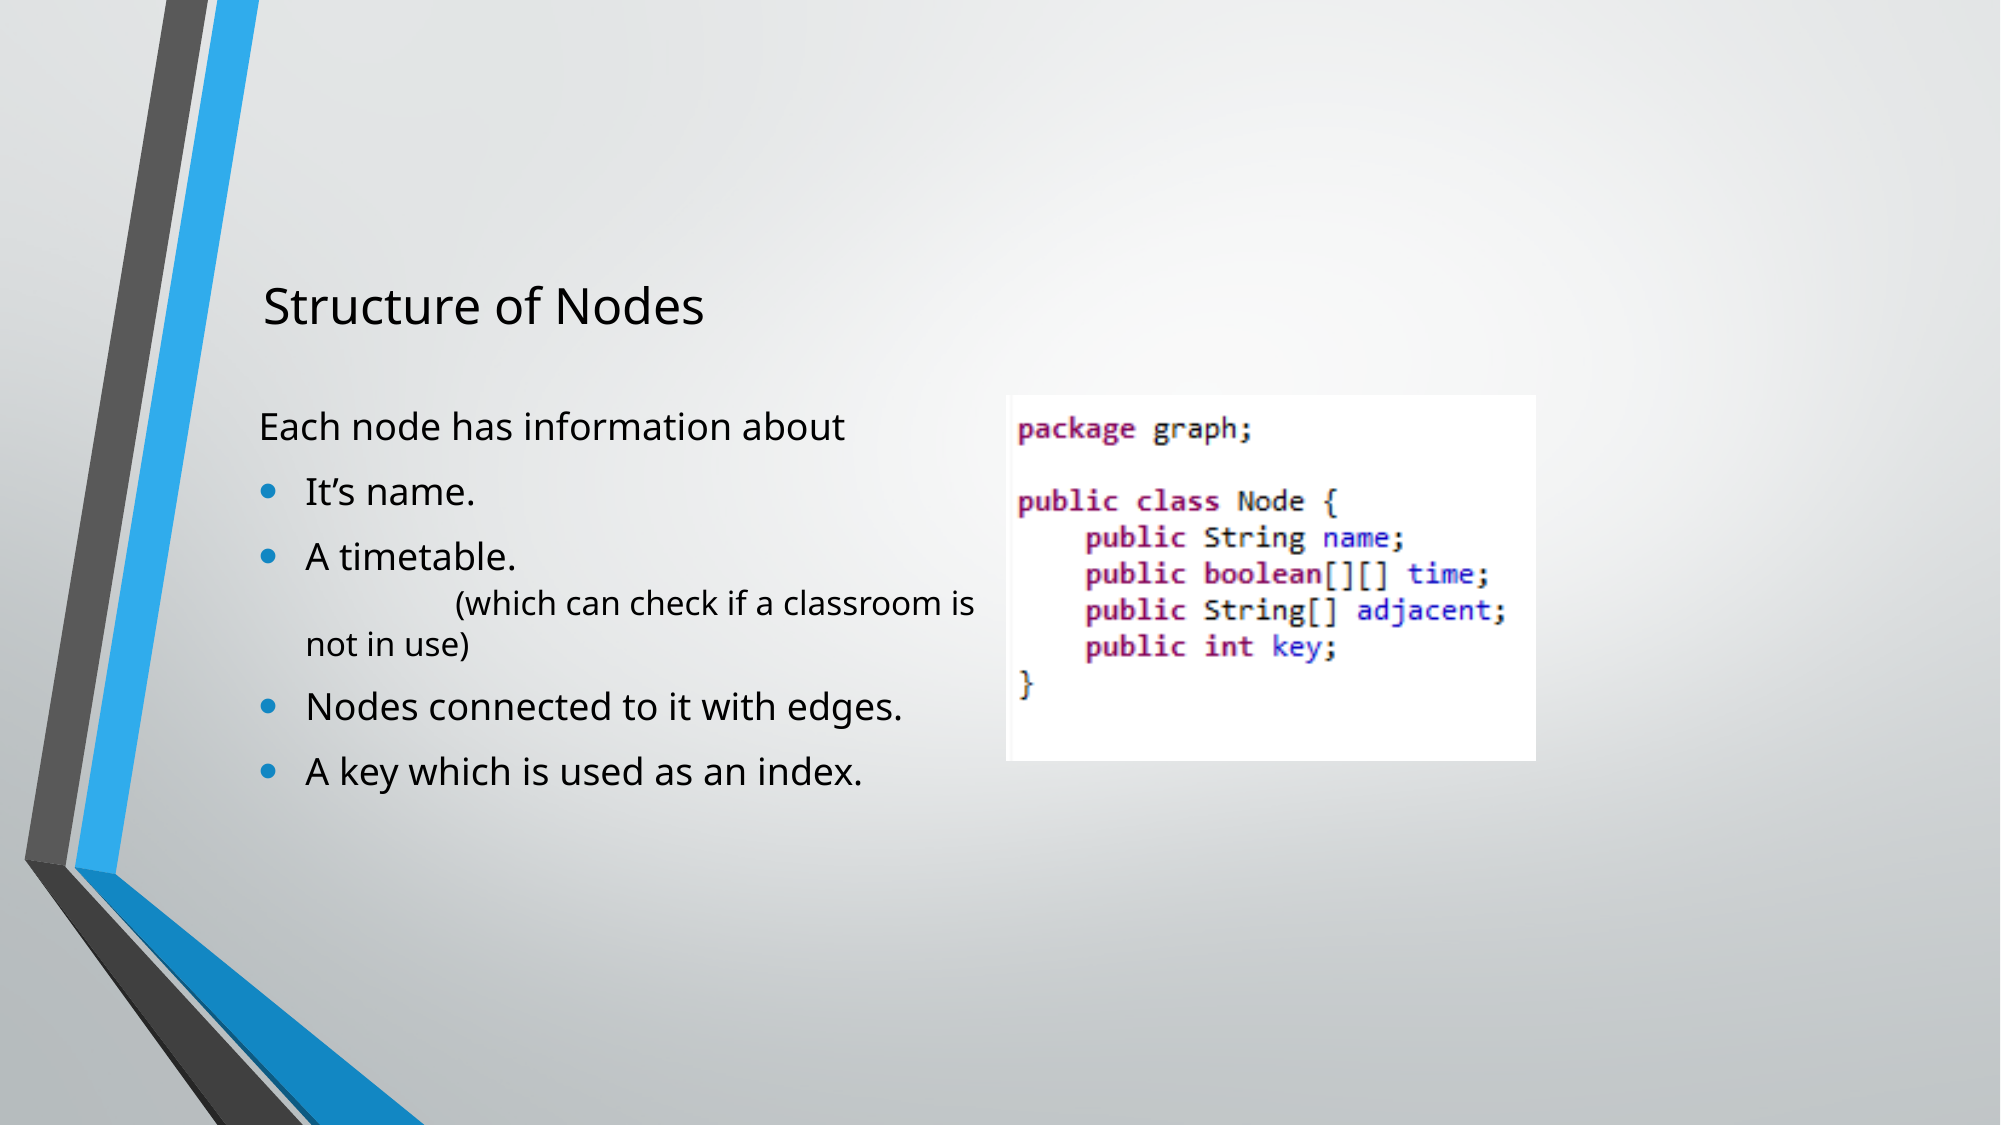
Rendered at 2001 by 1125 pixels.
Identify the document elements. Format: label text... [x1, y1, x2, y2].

picture [1005, 395, 1537, 762]
title Structure of Nodes [248, 256, 795, 353]
list Each node has information about It’s name. A timetable. (which can check if a classroom is not in use) Nodes connected to it with edges. A key which is used as an index. [243, 395, 1007, 950]
